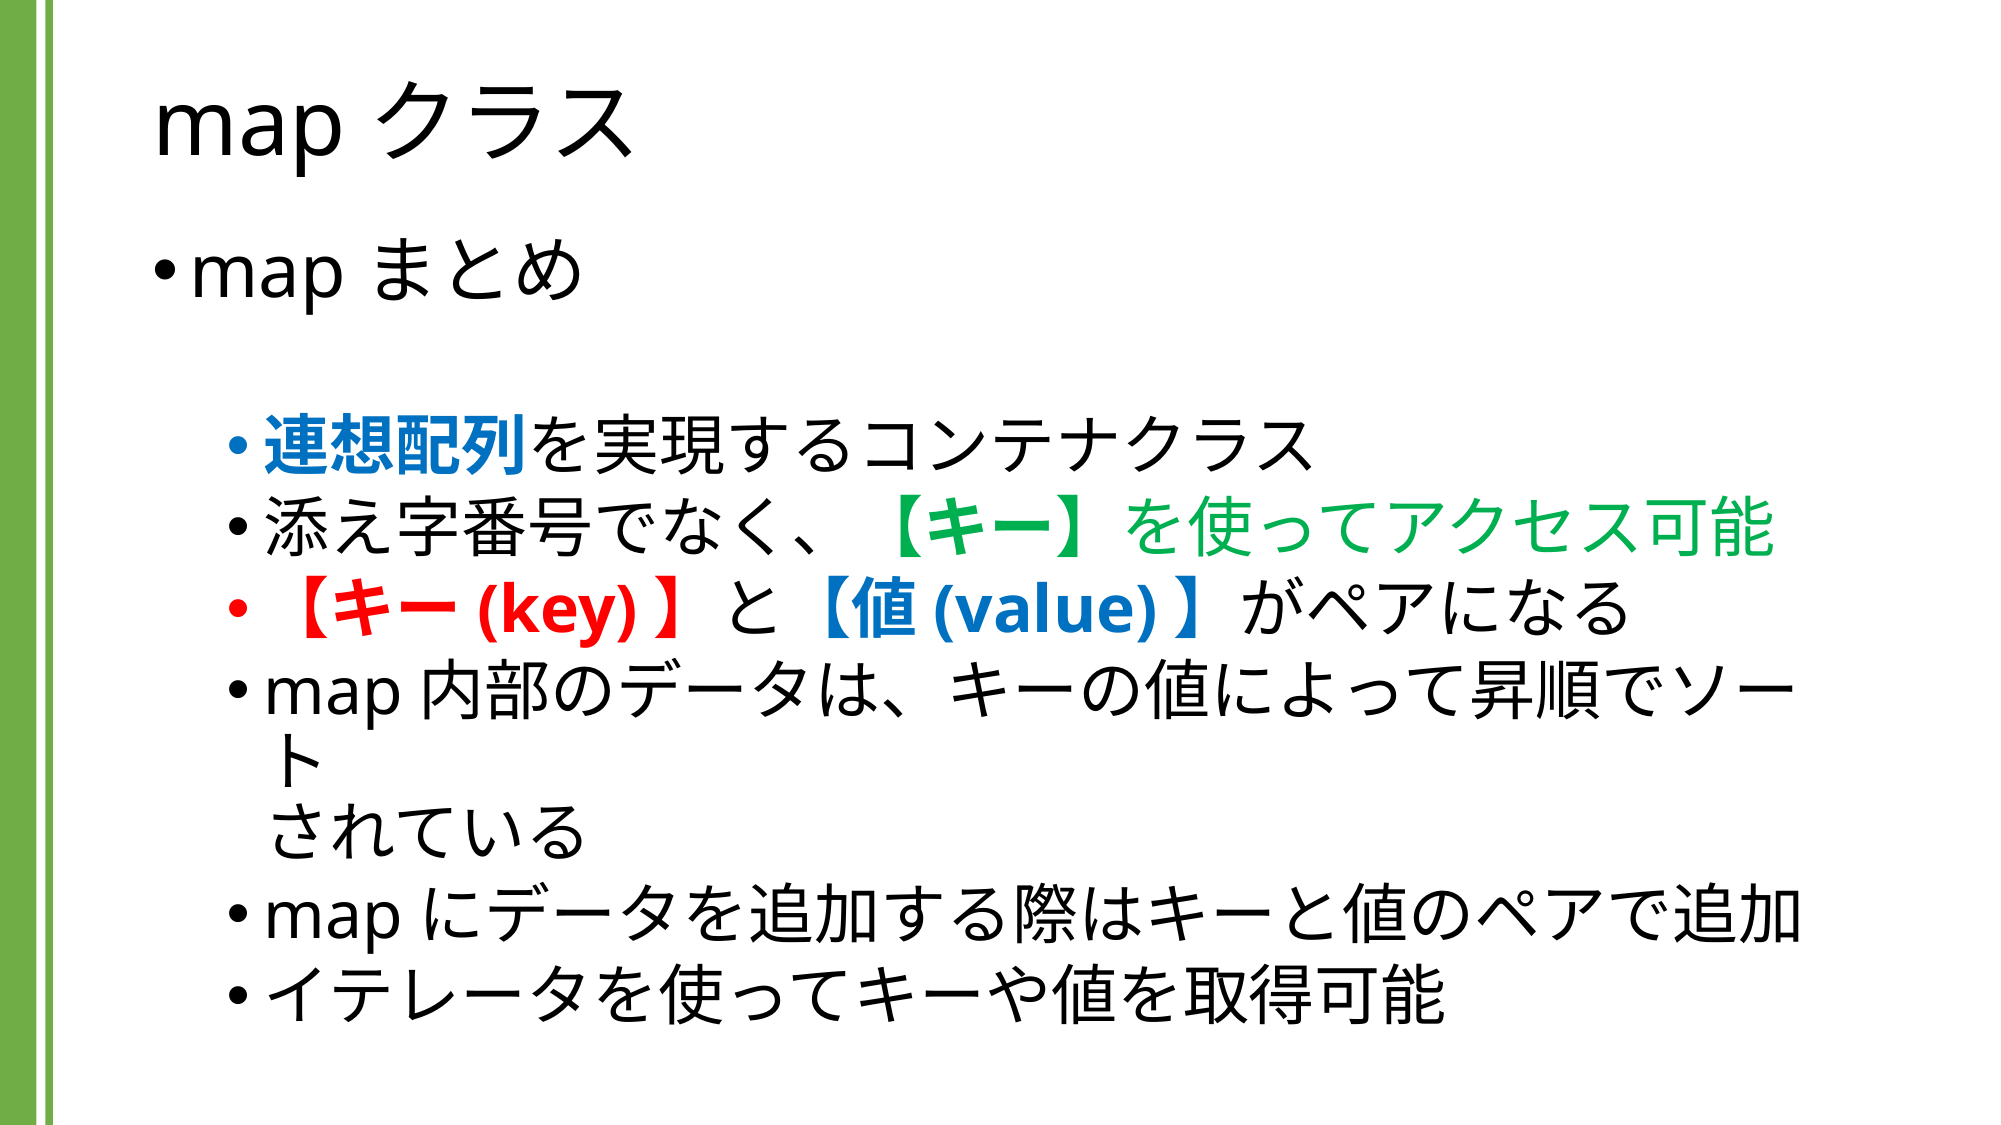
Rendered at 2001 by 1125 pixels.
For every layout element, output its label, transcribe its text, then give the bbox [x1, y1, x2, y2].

list mapまとめ 連想配列を実現するコンテナクラス 添え字番号でなく、【キー】を使ってアクセス可能 【キー(key)】と【値(value)】がペアになる map内部のデータは、キーの値によって昇順でソート されている mapにデータを追加する際はキーと値のペアで追加 イテレータを使ってキーや値を取得可能 [137, 225, 1863, 1043]
title mapクラス [137, 59, 1863, 191]
